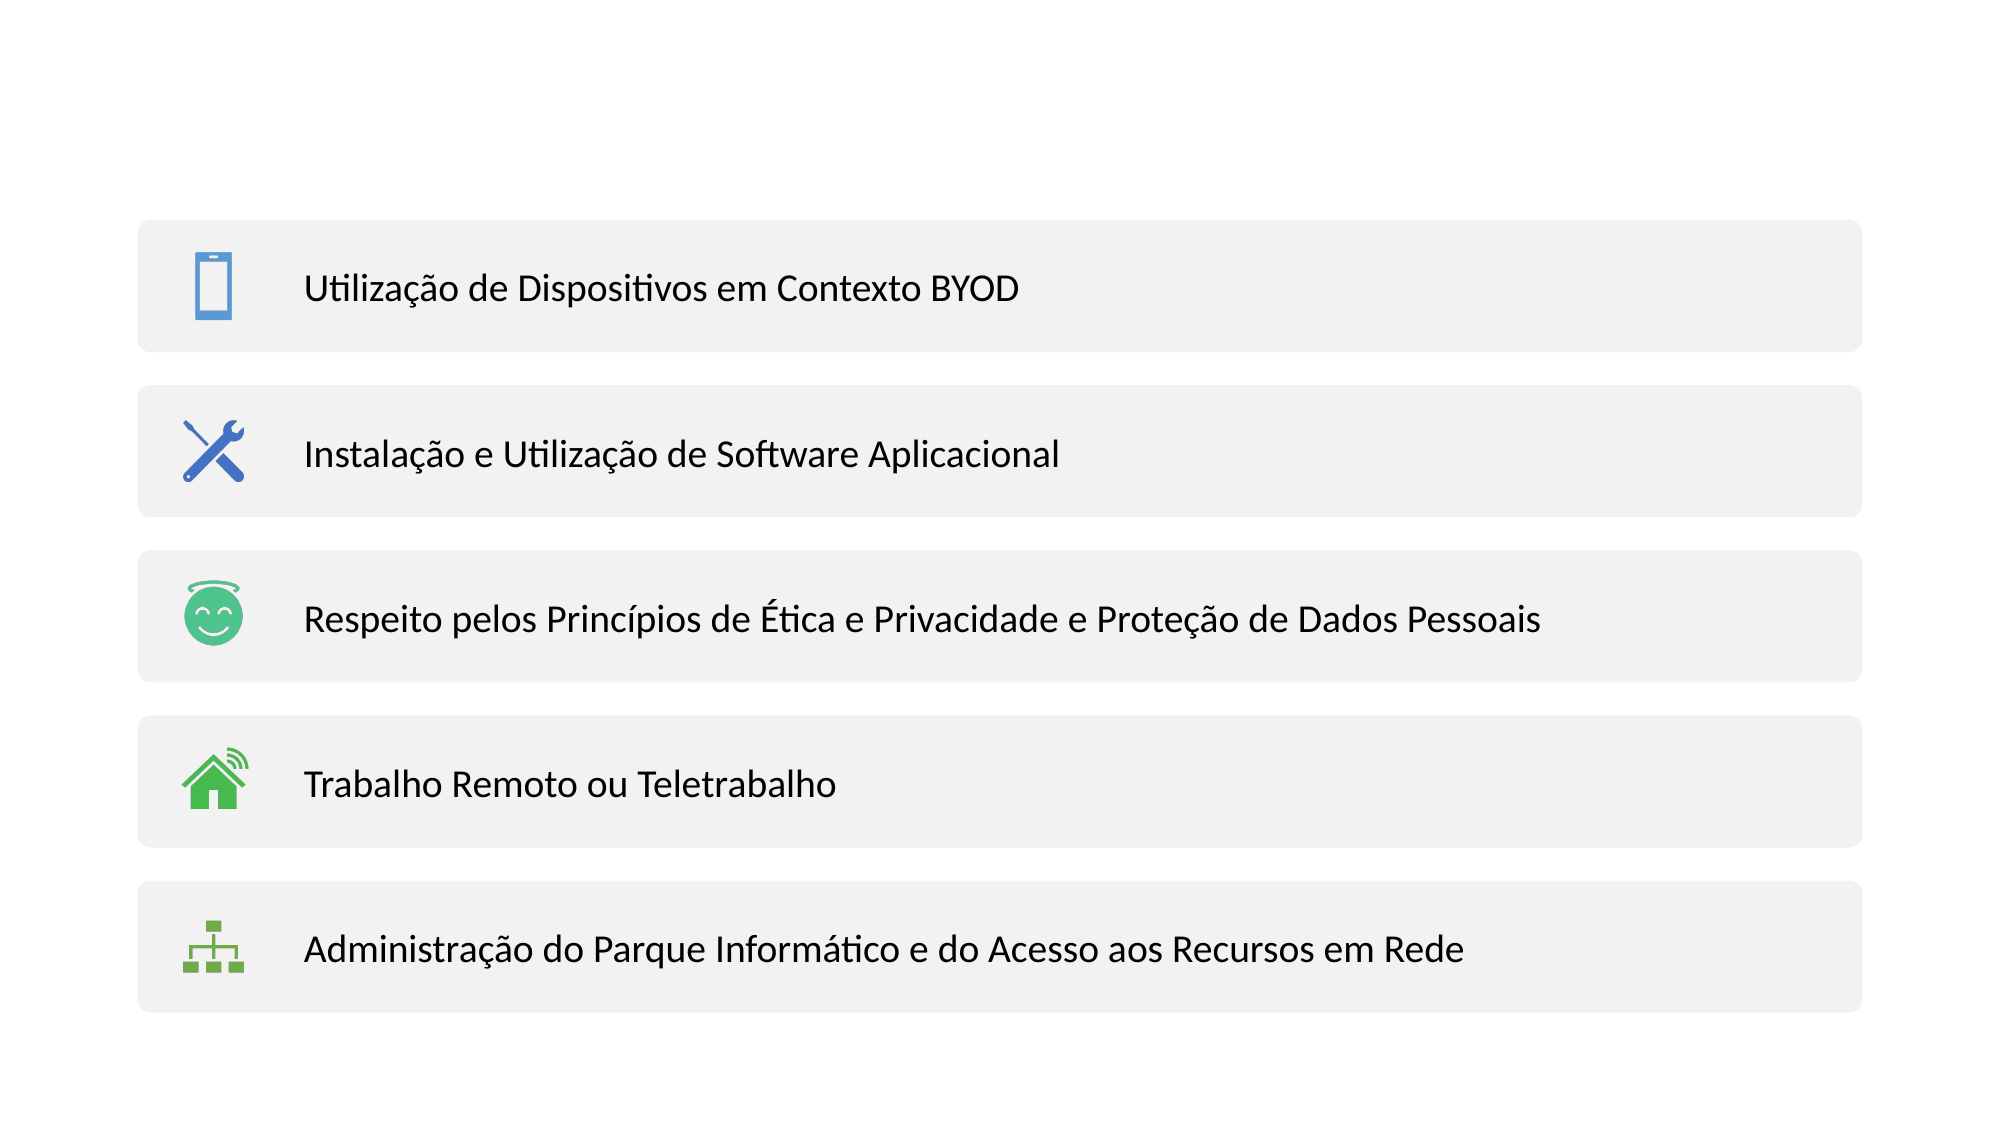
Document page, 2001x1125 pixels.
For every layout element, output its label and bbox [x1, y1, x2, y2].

list [137, 219, 1863, 1014]
